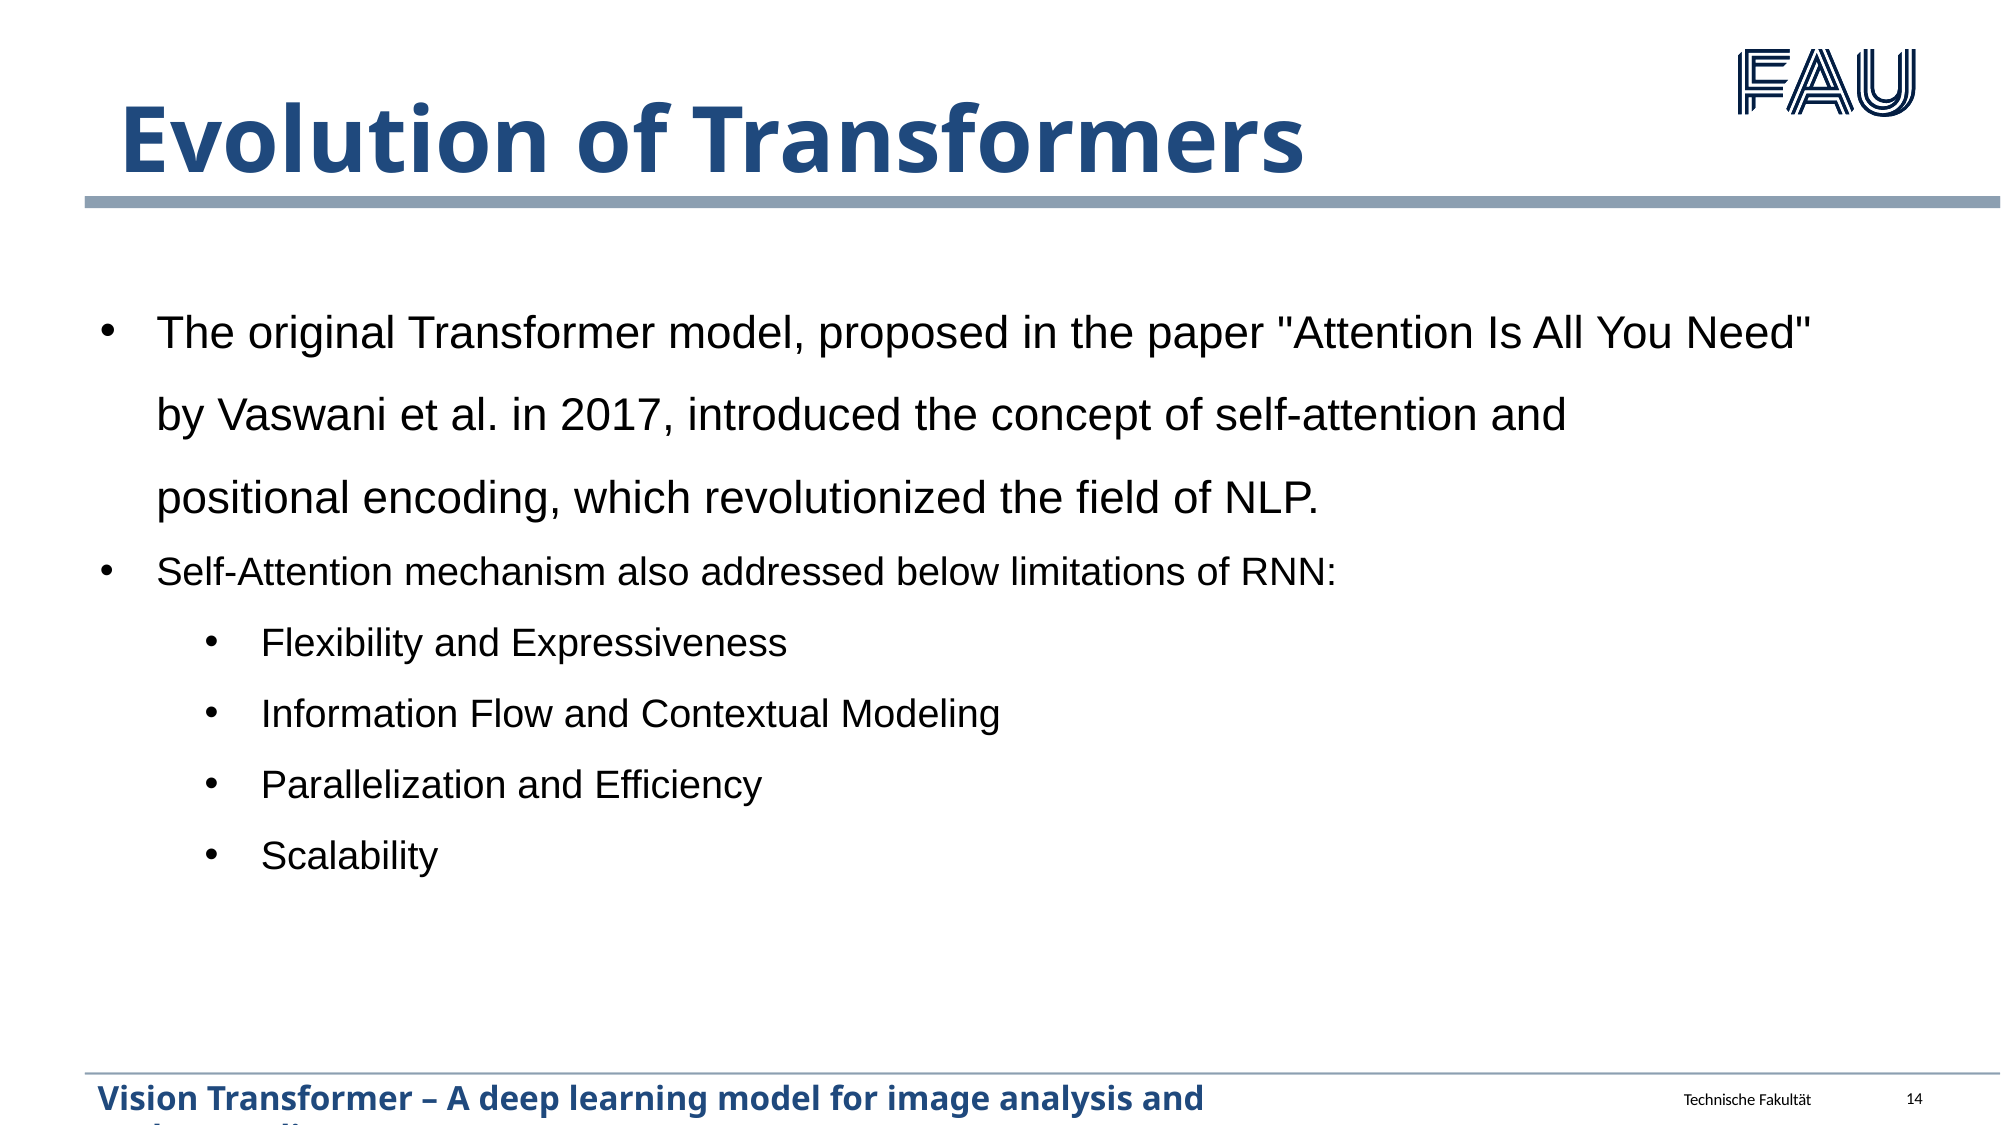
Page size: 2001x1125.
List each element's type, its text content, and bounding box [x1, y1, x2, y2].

text_box Evolution of Transformers [103, 81, 1793, 204]
text_box Vision Transformer – A deep learning model for image analysis and understanding [82, 1069, 1341, 1125]
text_box 14 [1890, 1087, 1924, 1108]
list The original Transformer model, proposed in the paper "Attention Is All You Need" by Vaswani et al. in 2017, introduced the concept of self-attention and positional encoding, which revolutionized the field of NLP. Self-Attention mechanism also addressed below limitations of RNN: Flexibility and Expressiveness Information Flow and Contextual Modeling Parallelization and Efficiency Scalability [85, 267, 1898, 1018]
text_box Technische Fakultät [1681, 1088, 1834, 1109]
